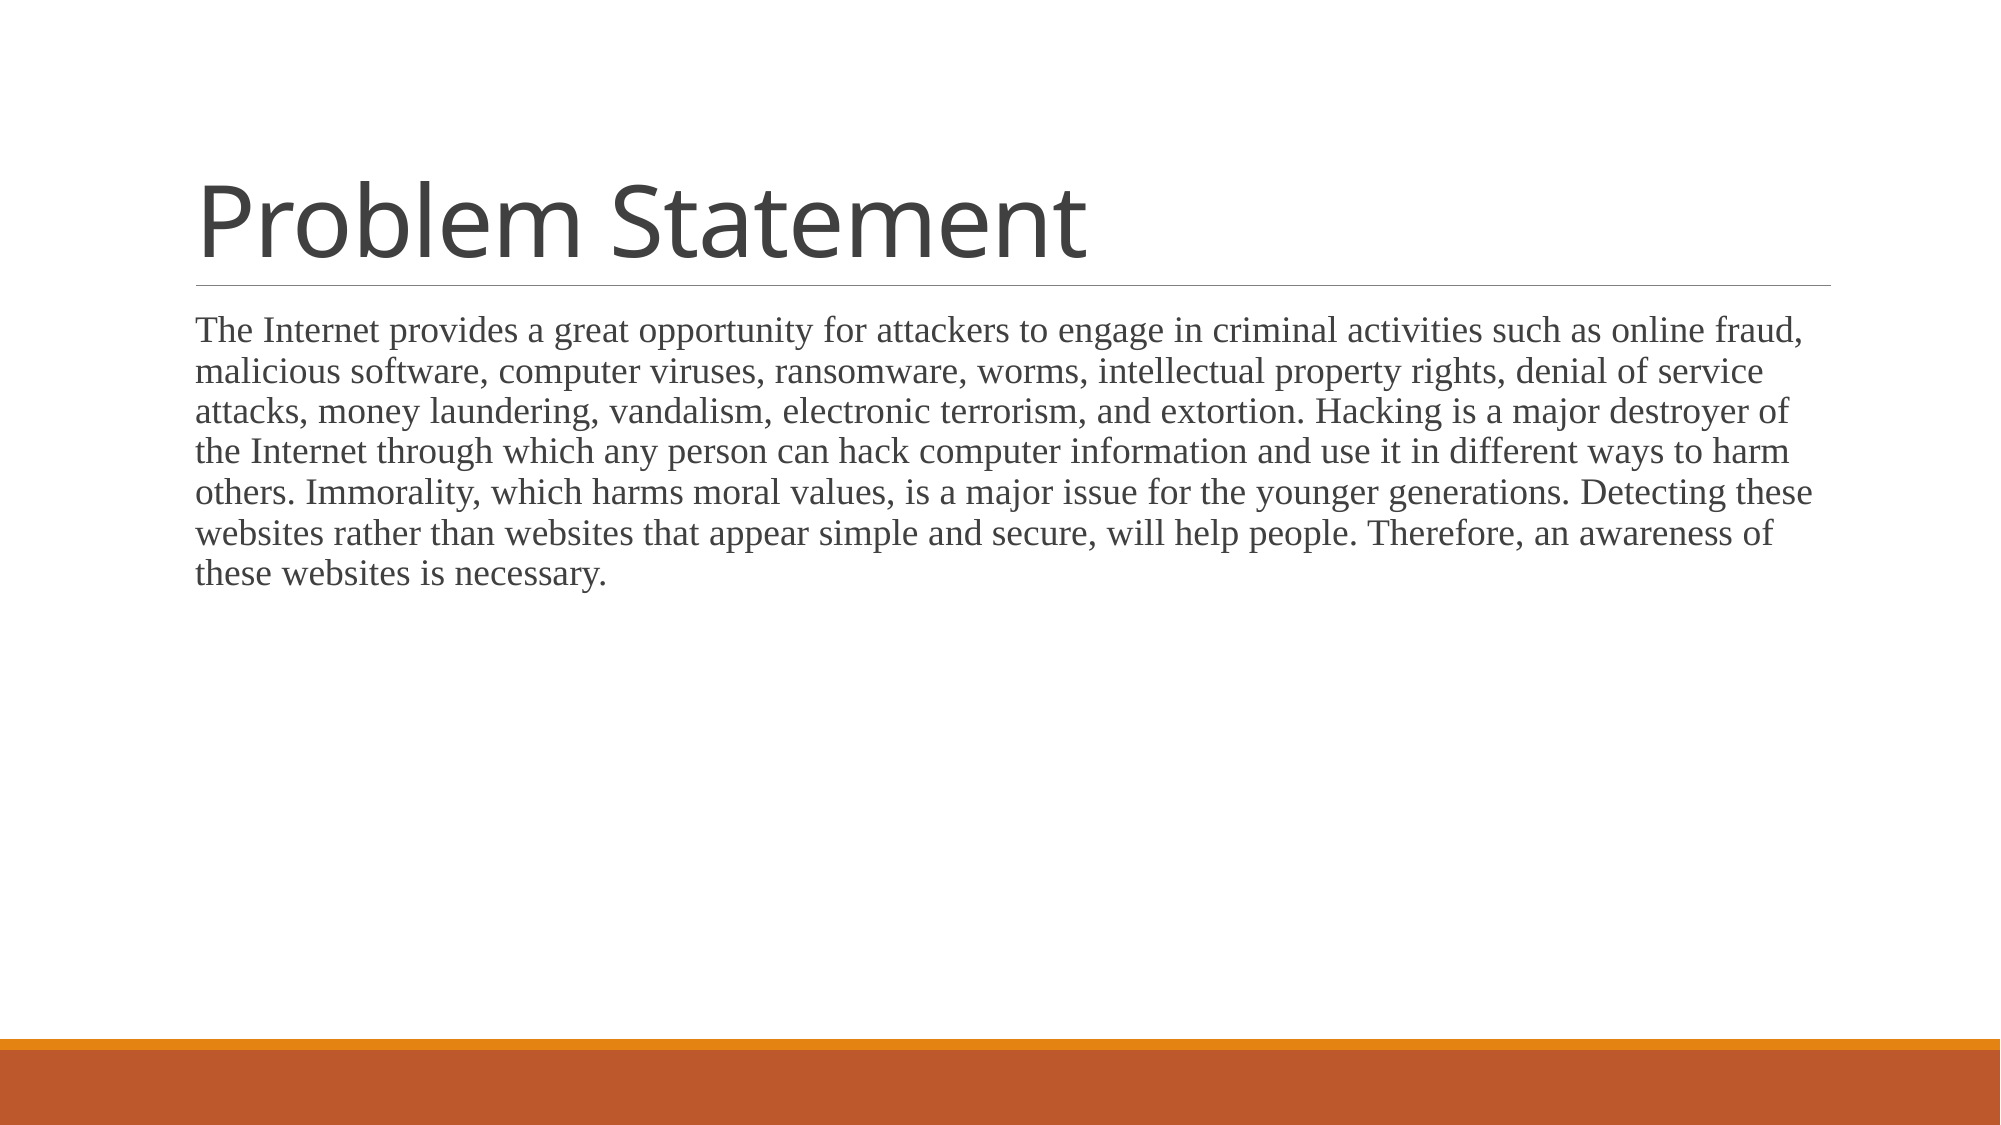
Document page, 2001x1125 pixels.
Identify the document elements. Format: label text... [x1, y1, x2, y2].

title Problem Statement [180, 47, 1830, 285]
list The Internet provides a great opportunity for attackers to engage in criminal activities such as online fraud, malicious software, computer viruses, ransomware, worms, intellectual property rights, denial of service attacks, money laundering, vandalism, electronic terrorism, and extortion. Hacking is a major destroyer of the Internet through which any person can hack computer information and use it in different ways to harm others. Immorality, which harms moral values, is a major issue for the younger generations. Detecting these websites rather than websites that appear simple and secure, will help people. Therefore, an awareness of these websites is necessary. [180, 302, 1830, 963]
